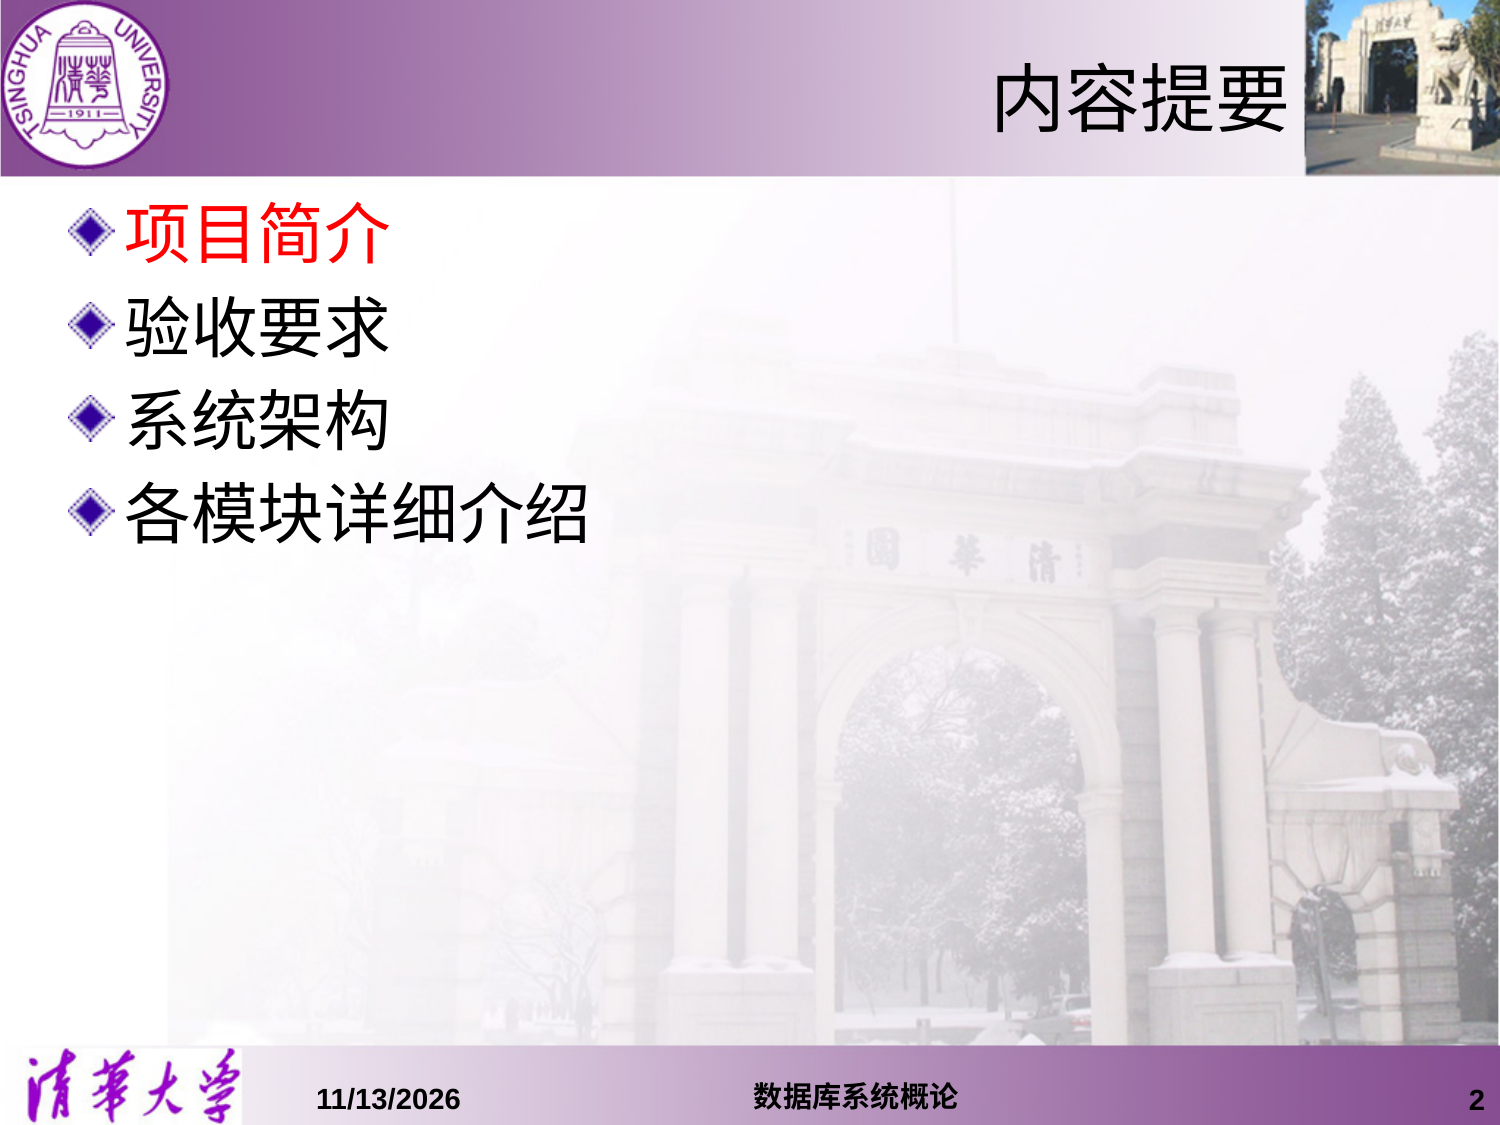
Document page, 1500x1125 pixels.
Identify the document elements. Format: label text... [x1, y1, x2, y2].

footer 数据库系统概论 [525, 1070, 1188, 1125]
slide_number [301, 1072, 525, 1125]
picture [0, 0, 1500, 1125]
title 内容提要 [171, 31, 1306, 161]
list 项目简介 验收要求 系统架构 各模块详细介绍 [53, 184, 1459, 1047]
slide_number 2 [1257, 1073, 1500, 1125]
